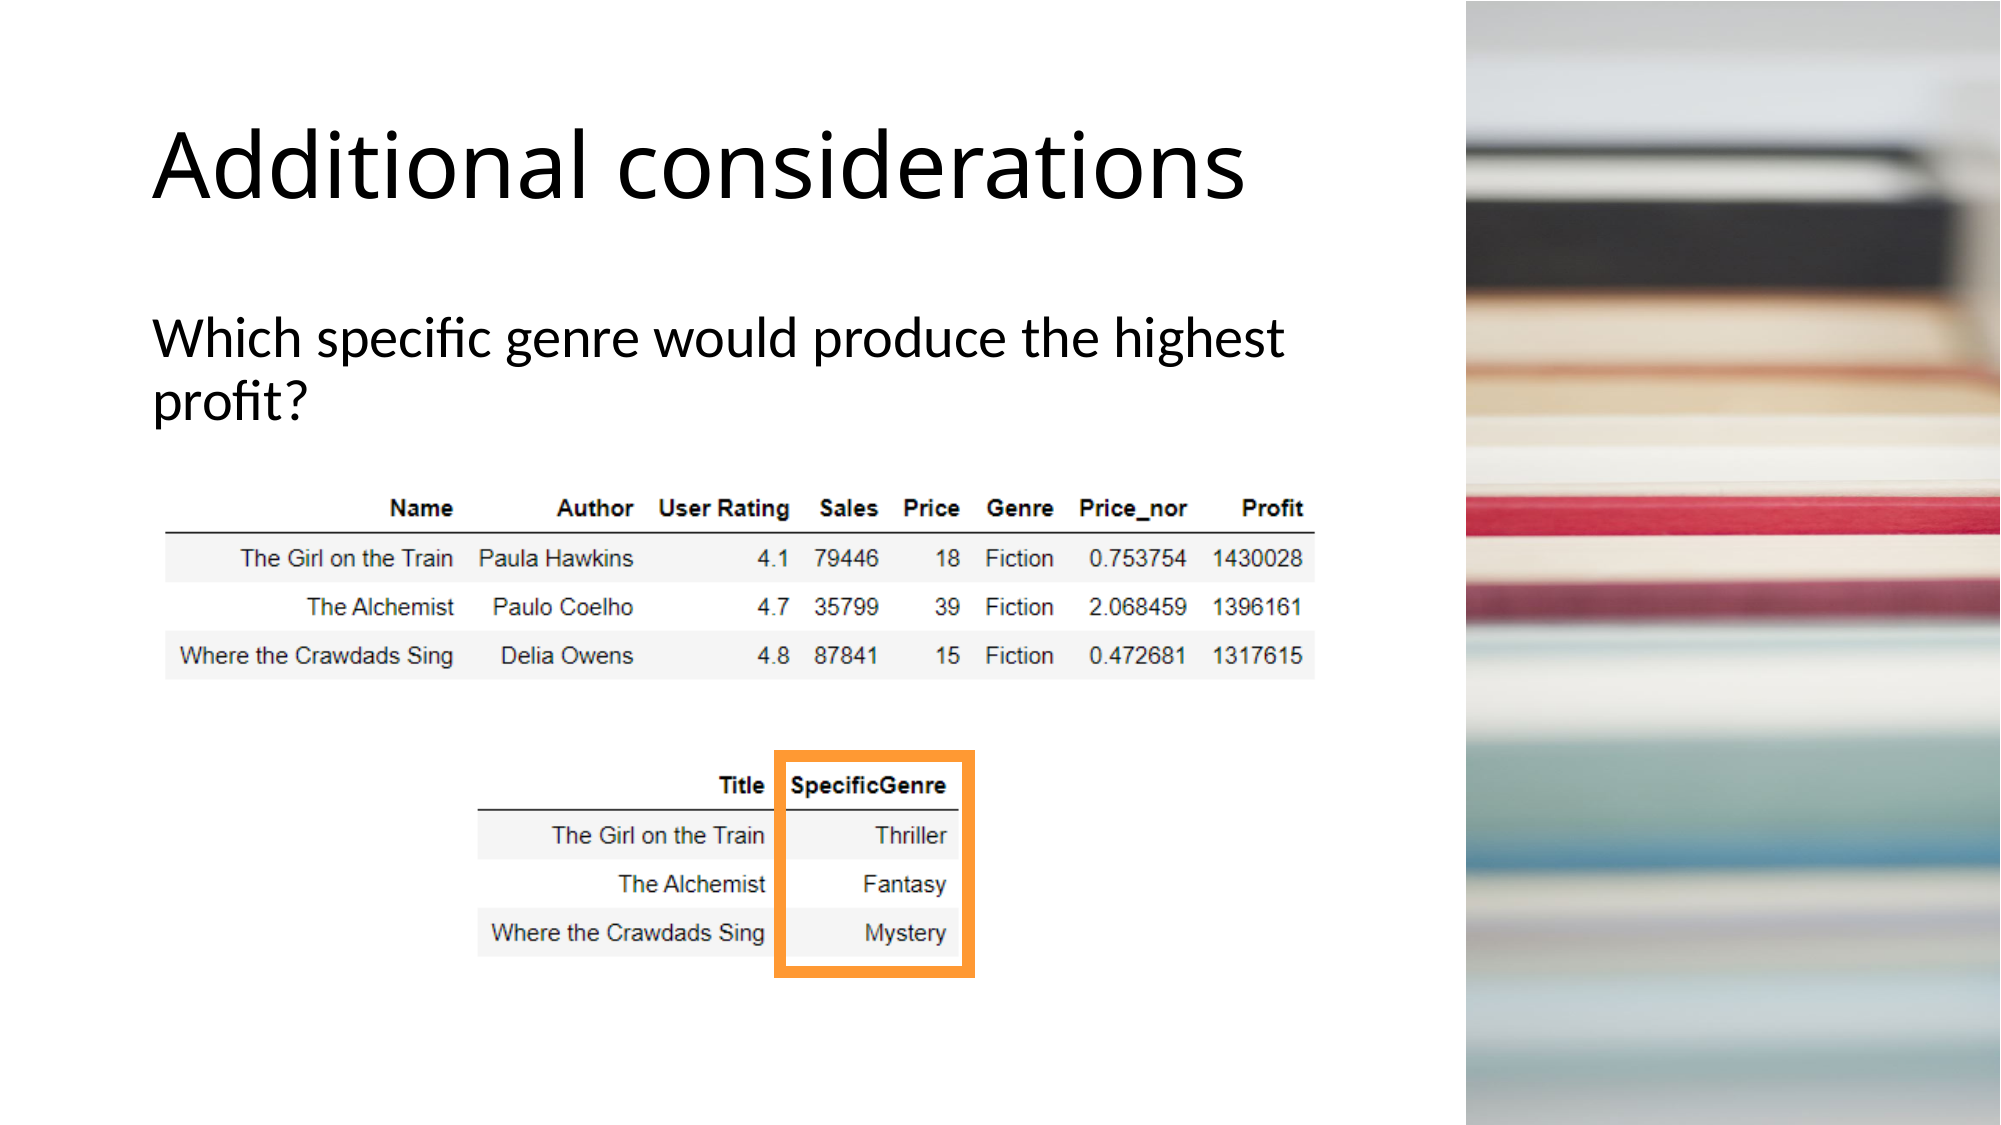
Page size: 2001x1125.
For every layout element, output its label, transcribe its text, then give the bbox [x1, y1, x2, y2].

text_box [779, 755, 970, 973]
picture [165, 2, 2000, 1125]
title Additional considerations [137, 59, 1399, 278]
list Which specific genre would produce the highest profit? [137, 299, 1410, 1014]
picture [477, 756, 962, 971]
